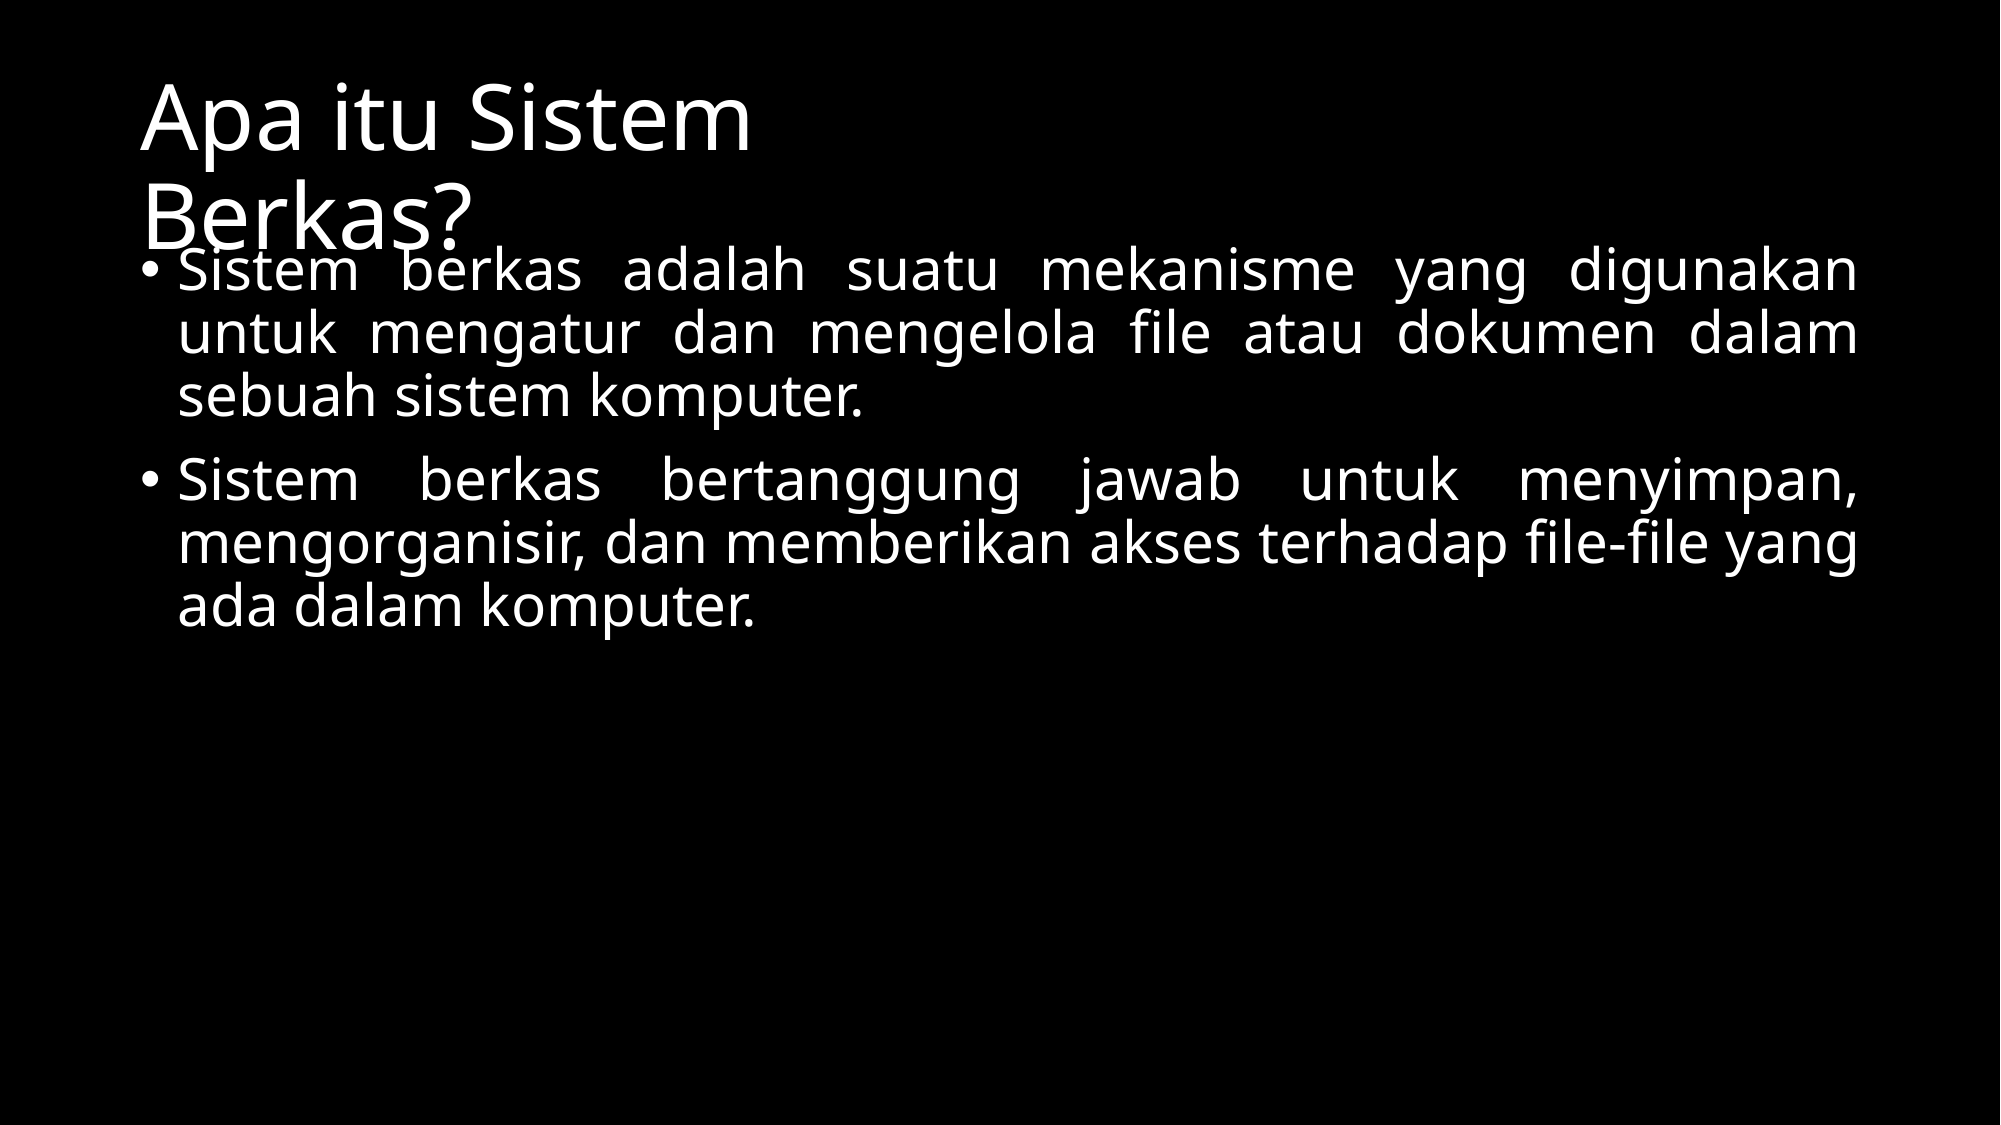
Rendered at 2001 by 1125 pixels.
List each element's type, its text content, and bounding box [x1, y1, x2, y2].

title Apa itu Sistem Berkas? [125, 64, 1100, 197]
list Sistem berkas adalah suatu mekanisme yang digunakan untuk mengatur dan mengelola file atau dokumen dalam sebuah sistem komputer. Sistem berkas bertanggung jawab untuk menyimpan, mengorganisir, dan memberikan akses terhadap file-file yang ada dalam komputer. [125, 232, 1875, 699]
